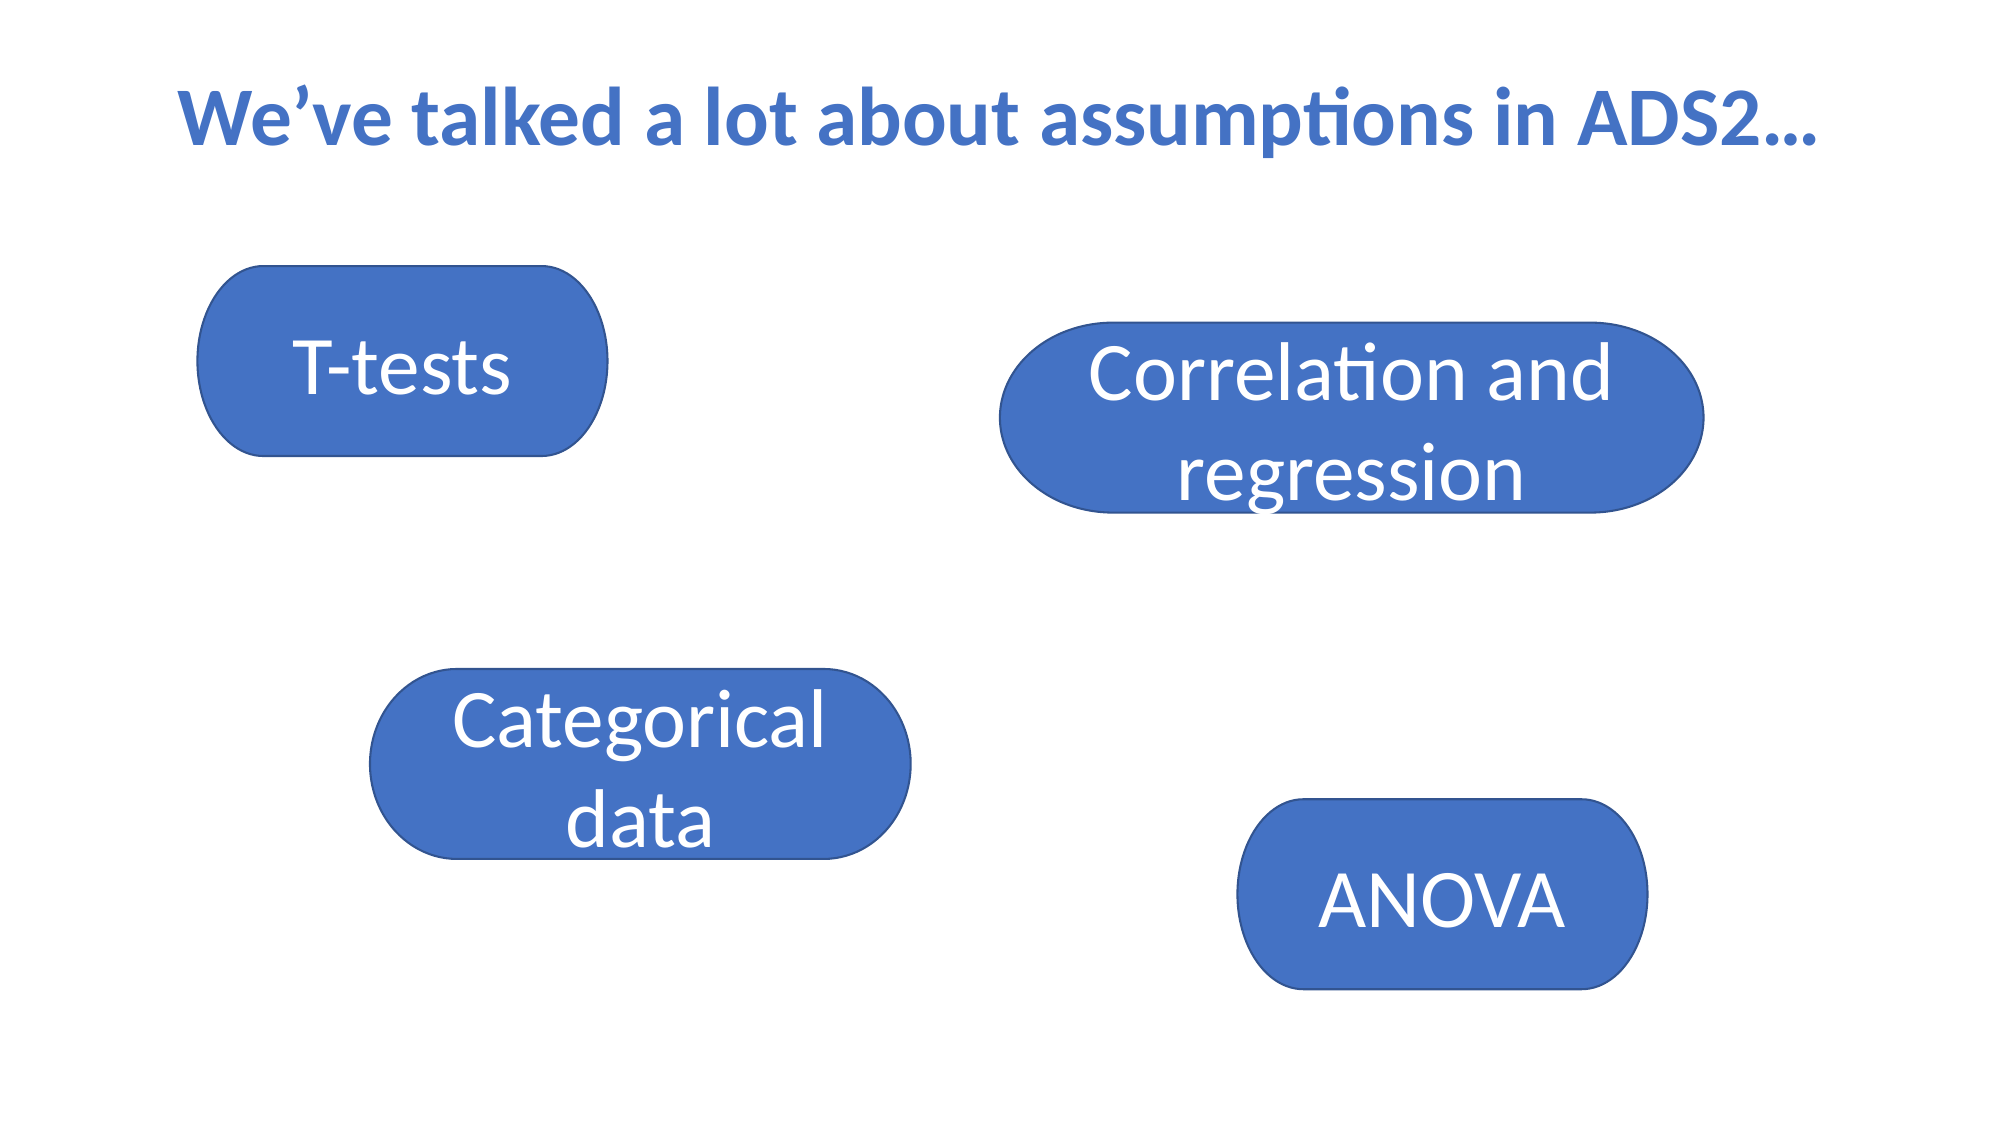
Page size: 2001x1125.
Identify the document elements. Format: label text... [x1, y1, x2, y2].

title We’ve talked a lot about assumptions in ADS2… [124, 0, 1876, 238]
text_box Categorical data [368, 667, 912, 860]
text_box T-tests [196, 265, 609, 458]
text_box ANOVA [1236, 798, 1649, 991]
text_box Correlation and regression [998, 321, 1705, 514]
